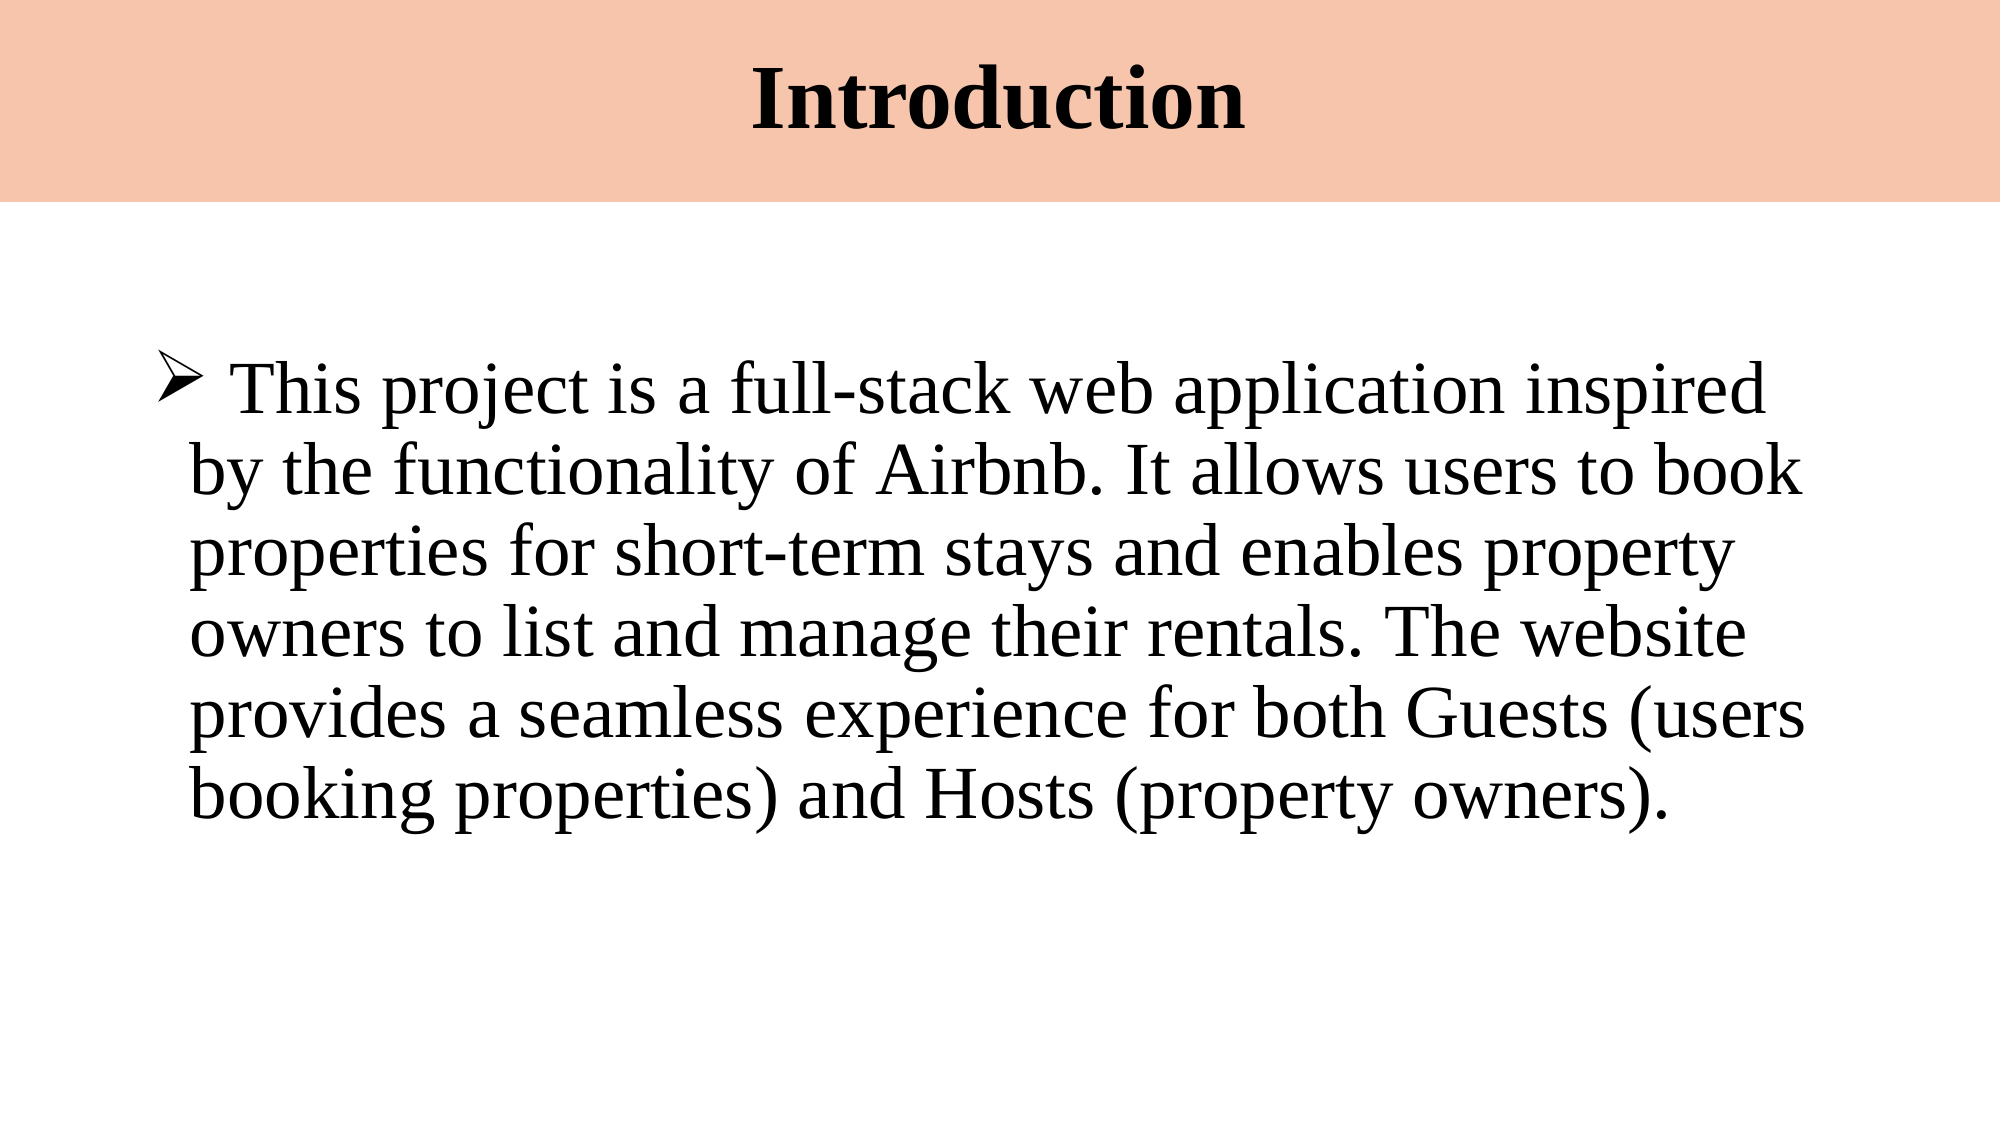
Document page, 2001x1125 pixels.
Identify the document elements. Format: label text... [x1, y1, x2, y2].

text_box This project is a full-stack web application inspired by the functionality of Airbnb. It allows users to book properties for short-term stays and enables property owners to list and manage their rentals. The website provides a seamless experience for both Guests (users booking properties) and Hosts (property owners). [150, 337, 1848, 835]
title Introduction [247, 34, 1753, 225]
text_box [0, 0, 2000, 202]
